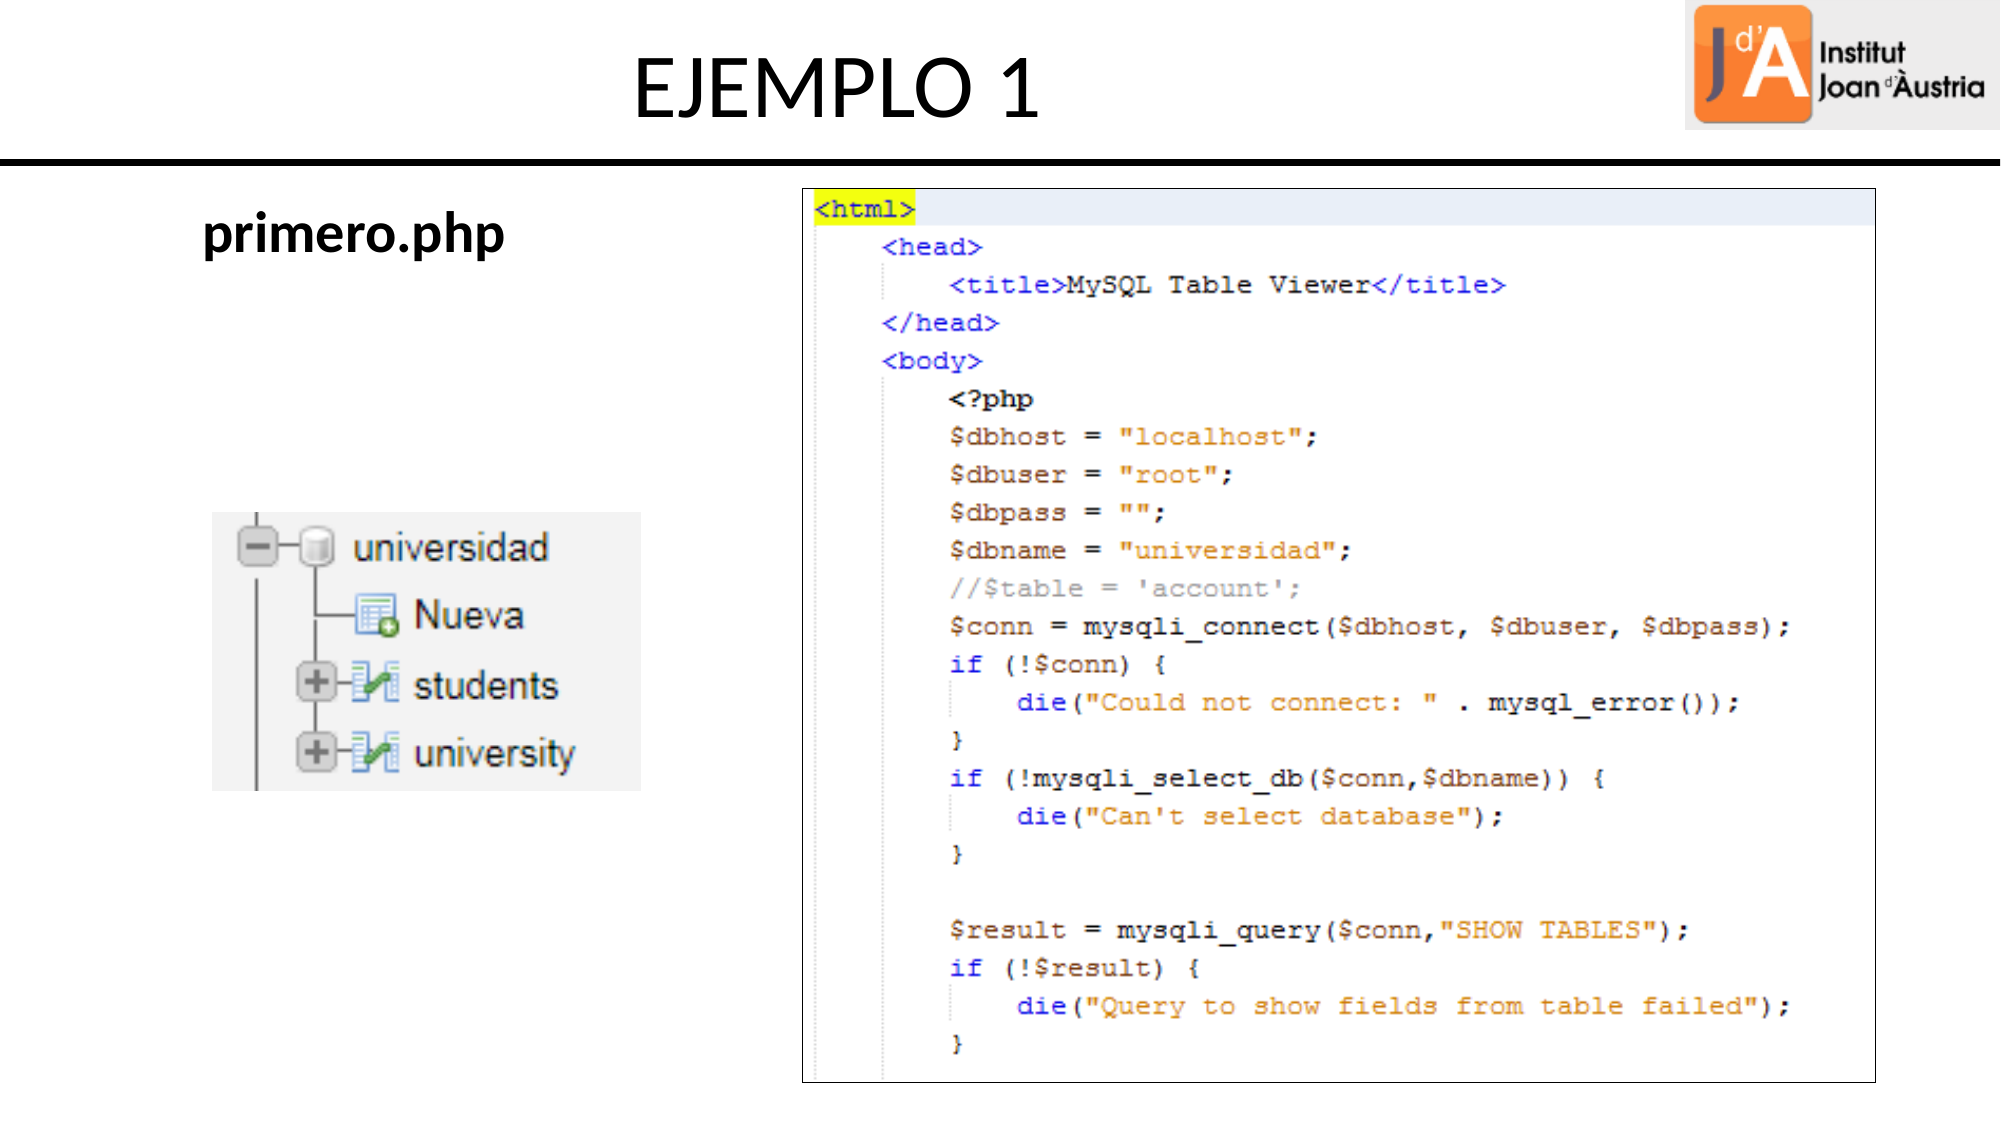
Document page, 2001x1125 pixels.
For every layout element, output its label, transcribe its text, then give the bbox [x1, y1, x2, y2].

text_box primero.php [187, 187, 675, 272]
text_box EJEMPLO 1 [0, 0, 1675, 146]
picture [1685, 0, 2000, 130]
picture [802, 188, 1876, 1083]
picture [212, 512, 641, 792]
